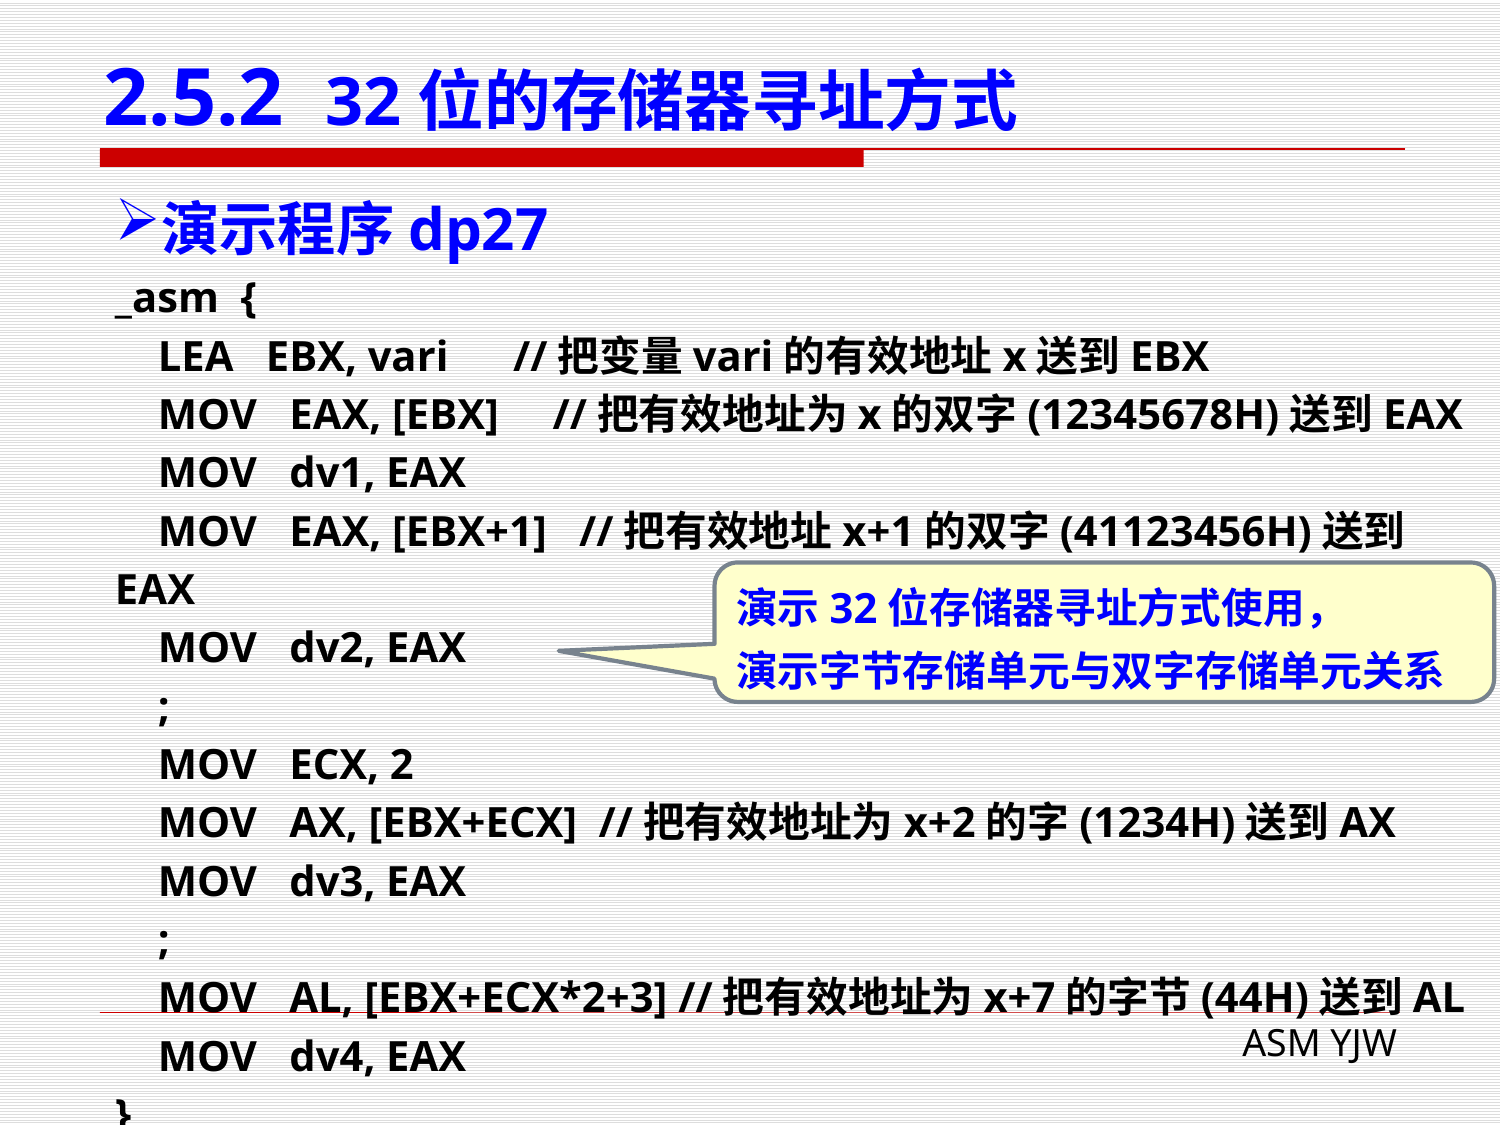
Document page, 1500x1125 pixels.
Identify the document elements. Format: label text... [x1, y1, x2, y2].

text_box 演示程序dp27 [100, 184, 1400, 255]
title 2.5.2 32位的存储器寻址方式 [88, 42, 1448, 149]
text_box 演示32位存储器寻址方式使用， 演示字节存储单元与双字存储单元关系 [556, 560, 1497, 705]
text_box _asm { LEA EBX, vari //把变量vari的有效地址x送到EBX MOV EAX, [EBX] //把有效地址为x的双字(12345678H)送到EAX MOV dv1, EAX MOV EAX, [EBX+1] //把有效地址x+1的双字(41123456H)送到EAX MOV dv2, EAX ; MOV ECX, 2 MOV AX, [EBX+ECX] //把有效地址为x+2的字(1234H)送到AX MOV dv3, EAX ; MOV AL, [EBX+ECX*2+3] //把有效地址为x+7的字节(44H)送到AL MOV dv4, EAX } [100, 255, 1500, 1125]
